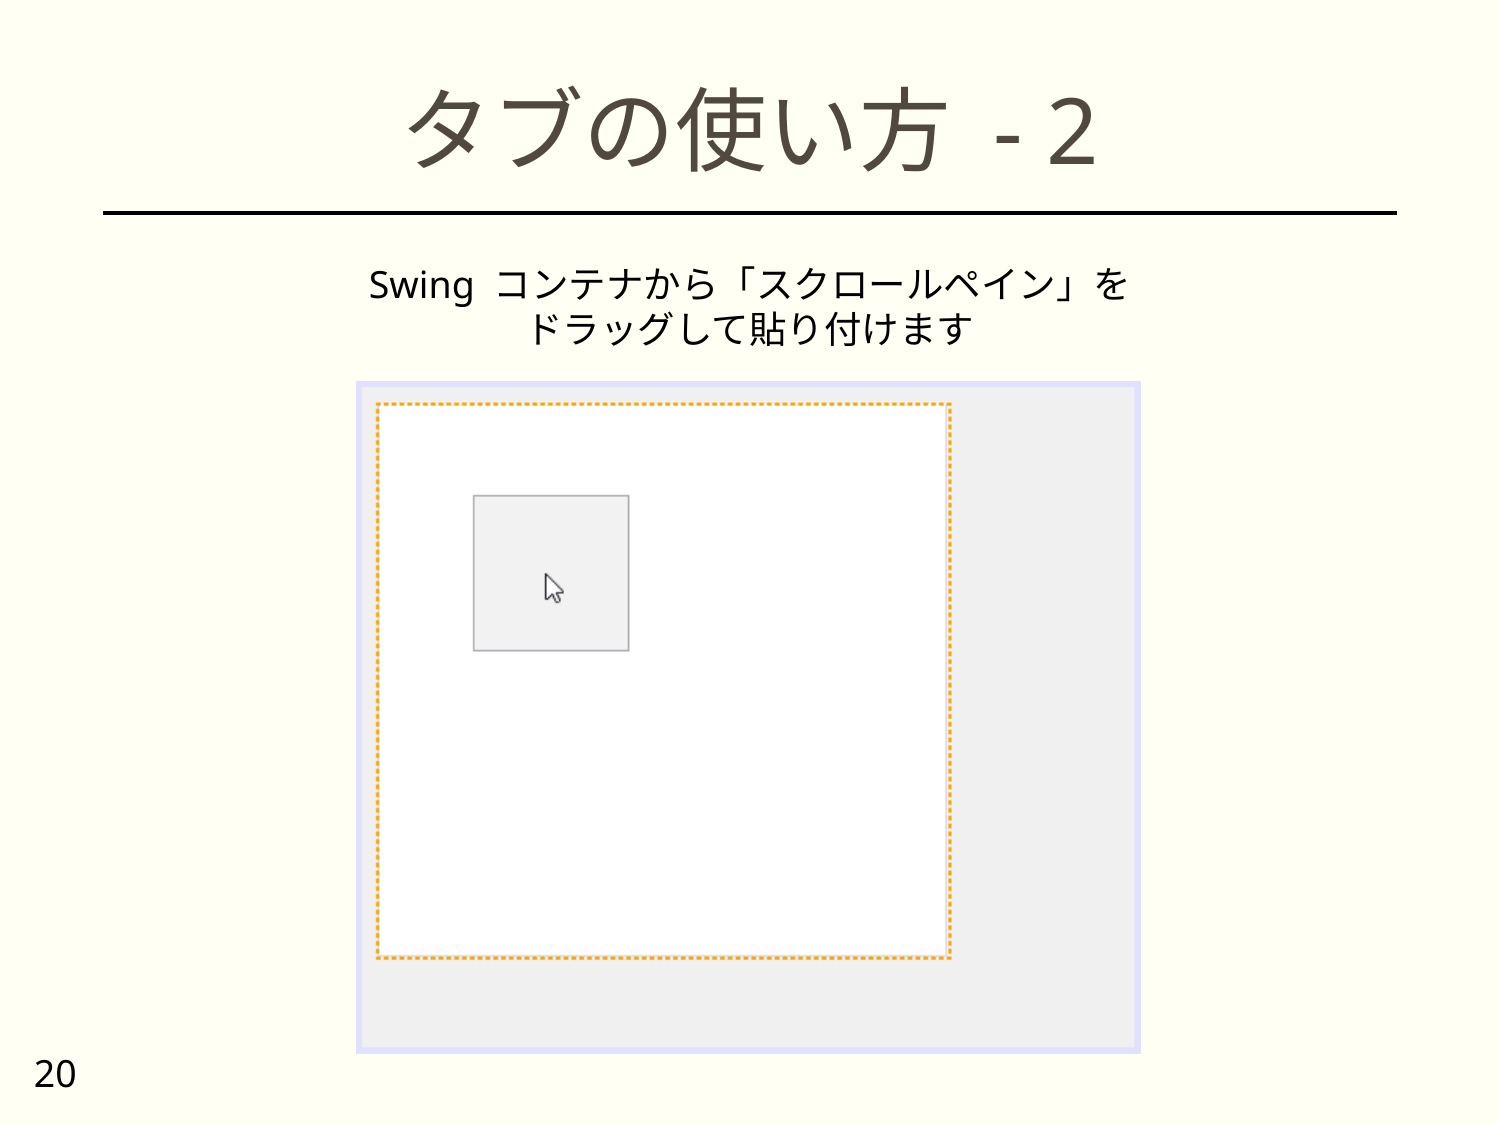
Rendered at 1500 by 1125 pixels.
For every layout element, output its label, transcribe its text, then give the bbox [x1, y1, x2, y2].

slide_number 20 [19, 1042, 357, 1103]
text_box Swing コンテナから「スクロールペイン」を ドラッグして貼り付けます [353, 253, 1146, 358]
title タブの使い方 - 2 [103, 71, 1397, 200]
picture [356, 381, 1141, 1054]
